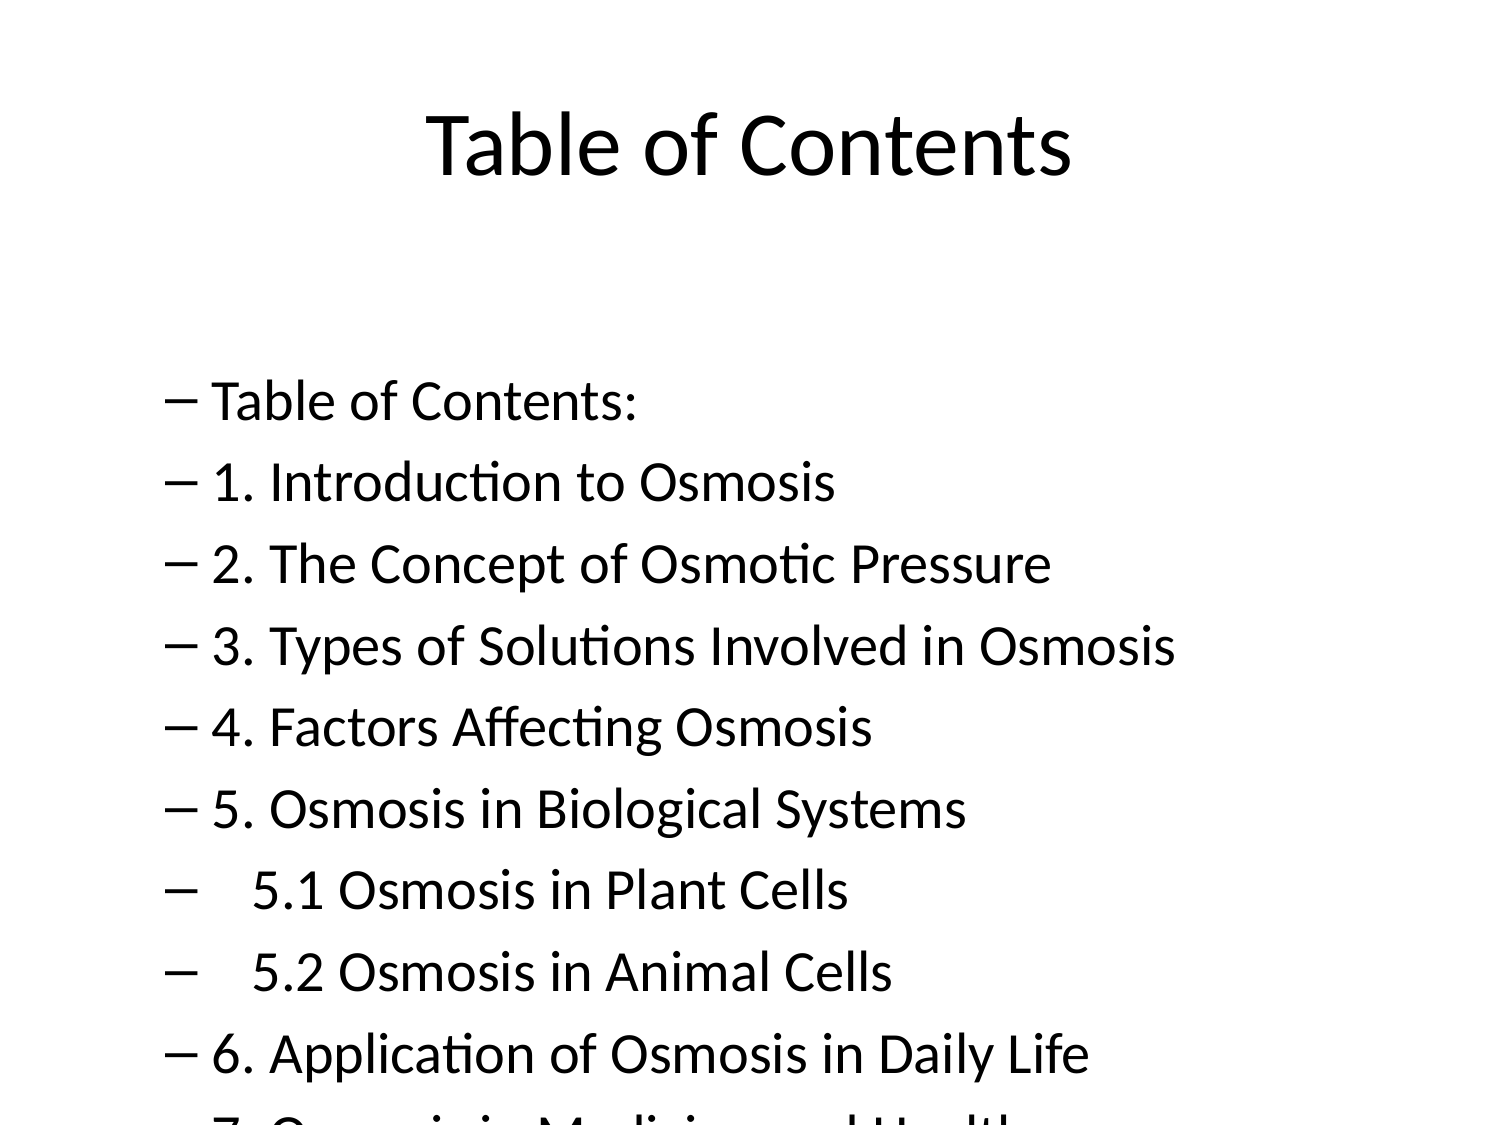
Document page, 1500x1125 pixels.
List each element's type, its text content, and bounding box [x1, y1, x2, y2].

title Table of Contents [75, 45, 1425, 233]
list Table of Contents: 1. Introduction to Osmosis 2. The Concept of Osmotic Pressure 3. Types of Solutions Involved in Osmosis 4. Factors Affecting Osmosis 5. Osmosis in Biological Systems 5.1 Osmosis in Plant Cells 5.2 Osmosis in Animal Cells 6. Application of Osmosis in Daily Life 7. Osmosis in Medicine and Healthcare 8. Osmosis in Industrial Processes 9. Osmosis vs. Diffusion 10. Importance of Osmosis in Biological Processes 11. Osmosis in Cells and Organs 12. Osmosis in Kidneys and Dialysis 13. Osmosis in Plant Roots and Water Uptake 14. Osmosis in Food Preservation Osmosis is a fundamental process that plays a crucial role in various biological and non-biological systems. This table of contents provides a structured overview of the key aspects of osmosis, including its definition, mechanisms, applications, and significance in different fields. By exploring these topics, readers can gain a comprehensive understanding of osmosis and its implications in nature, technology, and human health. Whether you are a student, researcher, or enthusiast seeking to delve deeper into the world of osmosis, this table of contents serves as a roadmap for navigating the intermediate-level intricacies of this intriguing phenomenon. [75, 262, 1425, 1005]
